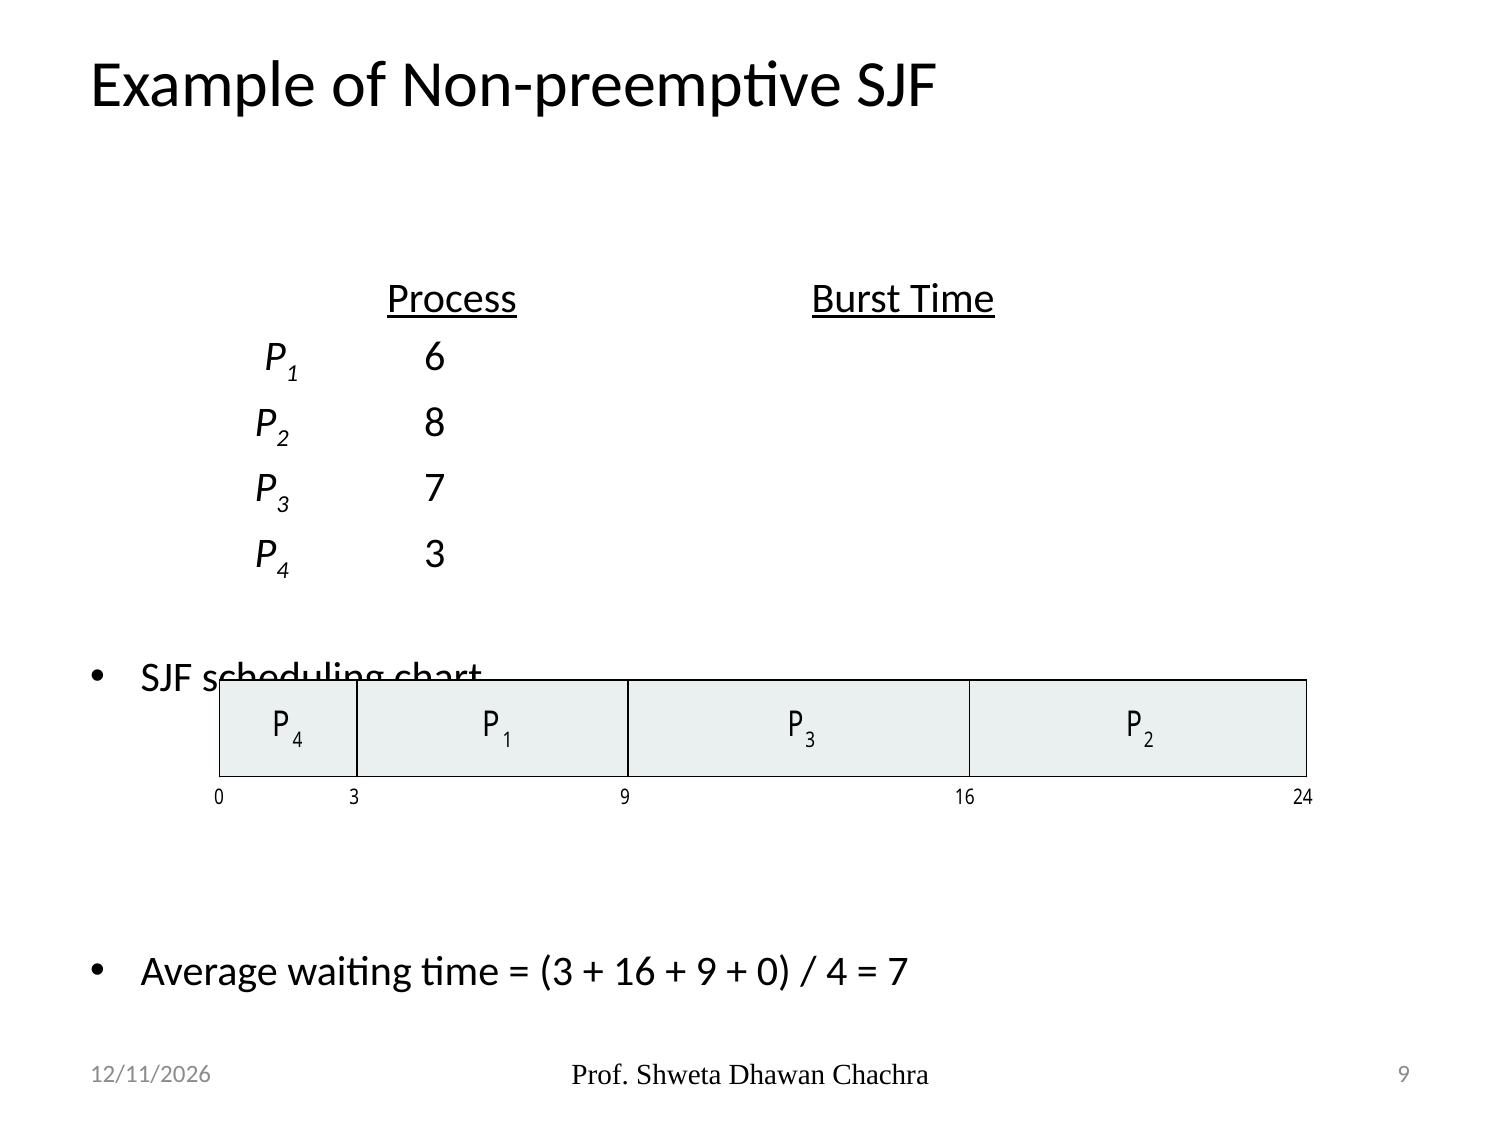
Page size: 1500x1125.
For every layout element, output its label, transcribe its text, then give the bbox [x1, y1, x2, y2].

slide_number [75, 1042, 425, 1103]
picture [210, 668, 1327, 816]
slide_number 9 [1074, 1042, 1425, 1103]
footer Prof. Shweta Dhawan Chachra [512, 1042, 988, 1103]
title Example of Non-preemptive SJF [75, 33, 1425, 128]
list ProcessArriva l TimeBurst Time P1 0.0 6 P2 2.0 8 P3 4.0 7 P4 5.0 3 SJF scheduling chart Average waiting time = (3 + 16 + 9 + 0) / 4 = 7 [75, 262, 1425, 1005]
